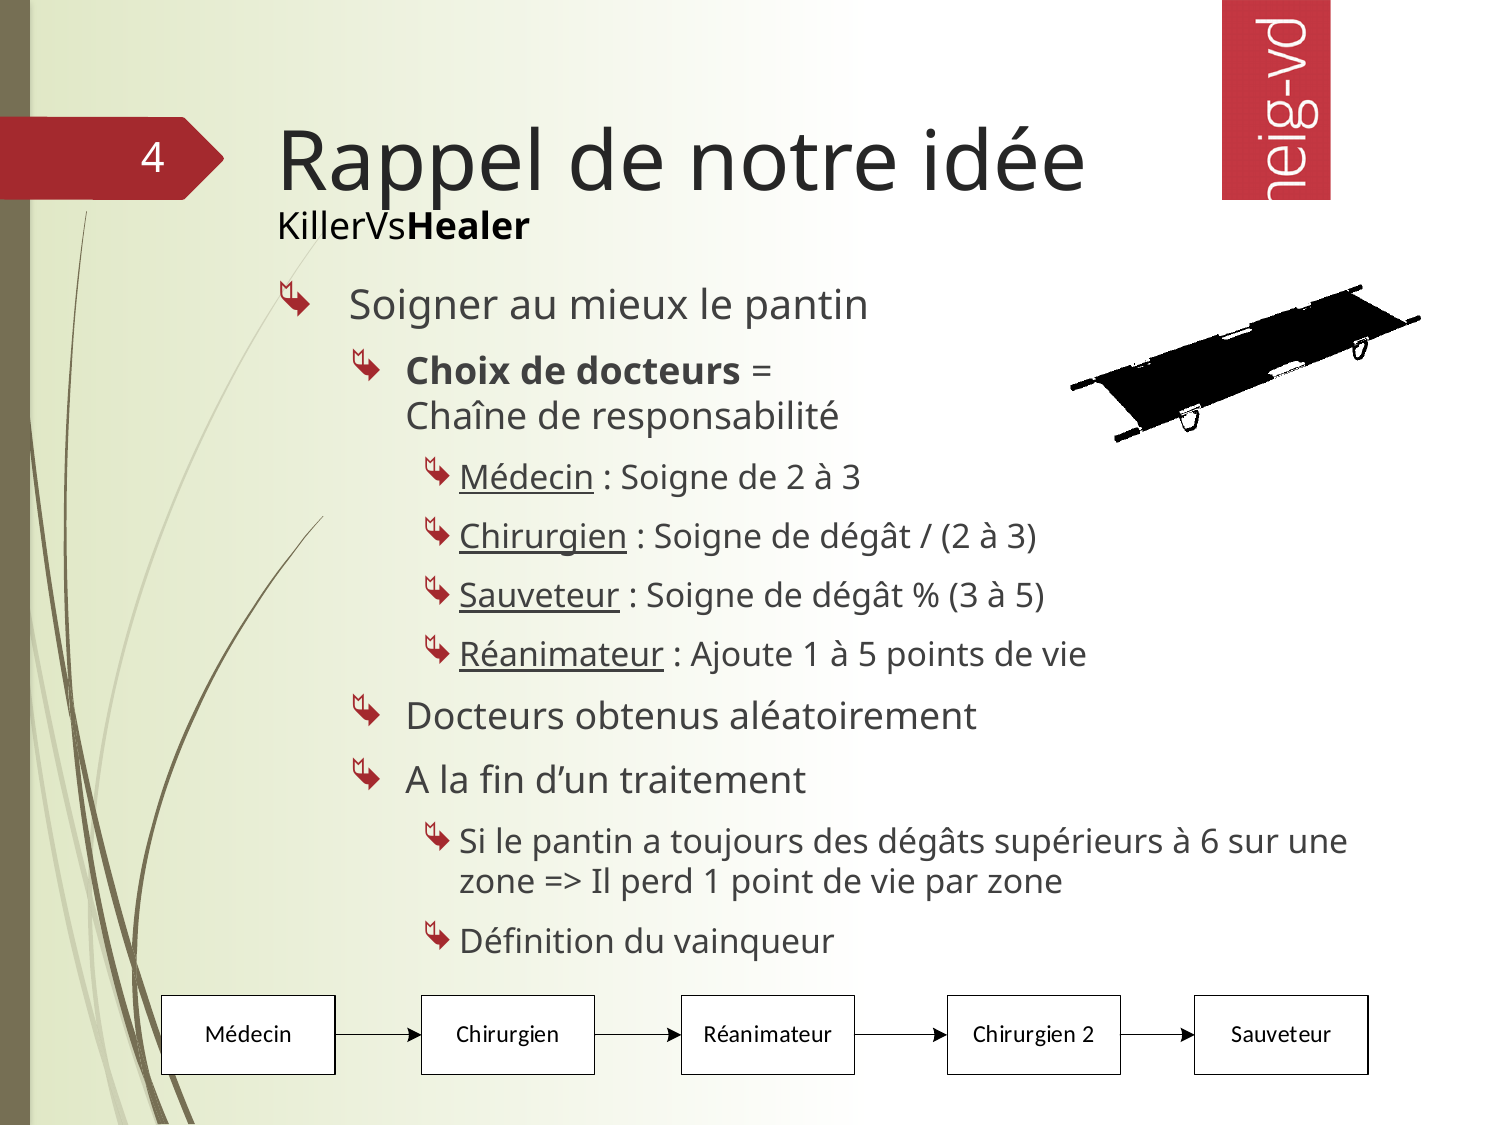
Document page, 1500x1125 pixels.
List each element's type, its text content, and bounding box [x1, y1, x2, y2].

text_box Rappel de notre idée [261, 99, 1217, 310]
text_box KillerVsHealer [261, 194, 603, 300]
picture [159, 992, 1370, 1076]
slide_number 4 [83, 129, 180, 190]
picture [1042, 0, 1451, 507]
list Soigner au mieux le pantin Choix de docteurs = Chaîne de responsabilité Médecin : Soigne de 2 à 3 Chirurgien : Soigne de dégât / (2 à 3) Sauveteur : Soigne de dégât % (3 à 5) Réanimateur : Ajoute 1 à 5 points de vie Docteurs obtenus aléatoirement A la fin d’un traitement Si le pantin a toujours des dégâts supérieurs à 6 sur une zone => Il perd 1 point de vie par zone Définition du vainqueur [261, 310, 1422, 972]
